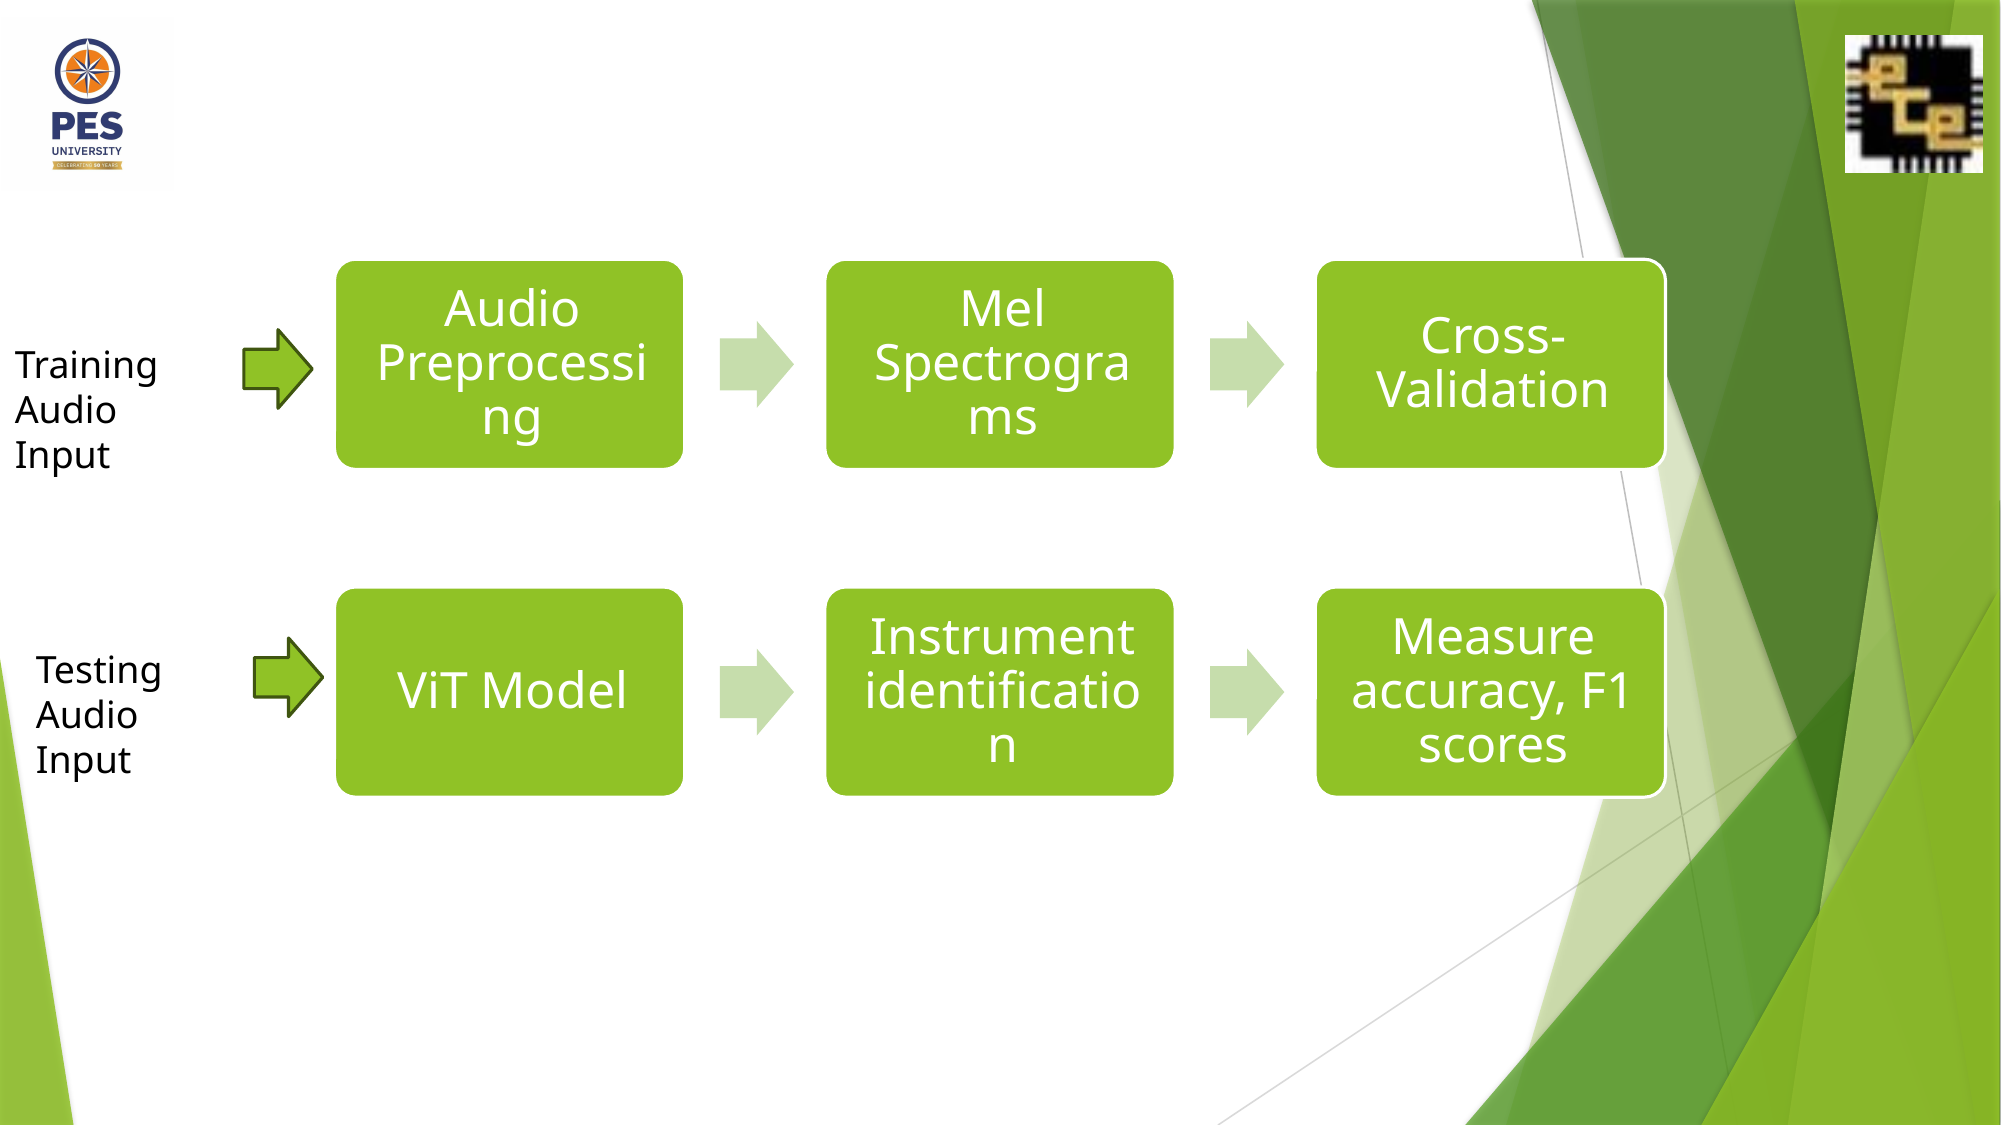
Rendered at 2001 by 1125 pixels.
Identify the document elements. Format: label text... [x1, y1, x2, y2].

picture [0, 17, 175, 191]
text_box Testing Audio Input [21, 639, 244, 789]
text_box Training Audio Input [0, 334, 223, 484]
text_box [332, 0, 1668, 247]
picture [1844, 34, 1983, 174]
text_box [332, 247, 1668, 1125]
text_box [252, 636, 324, 719]
text_box [242, 328, 314, 410]
